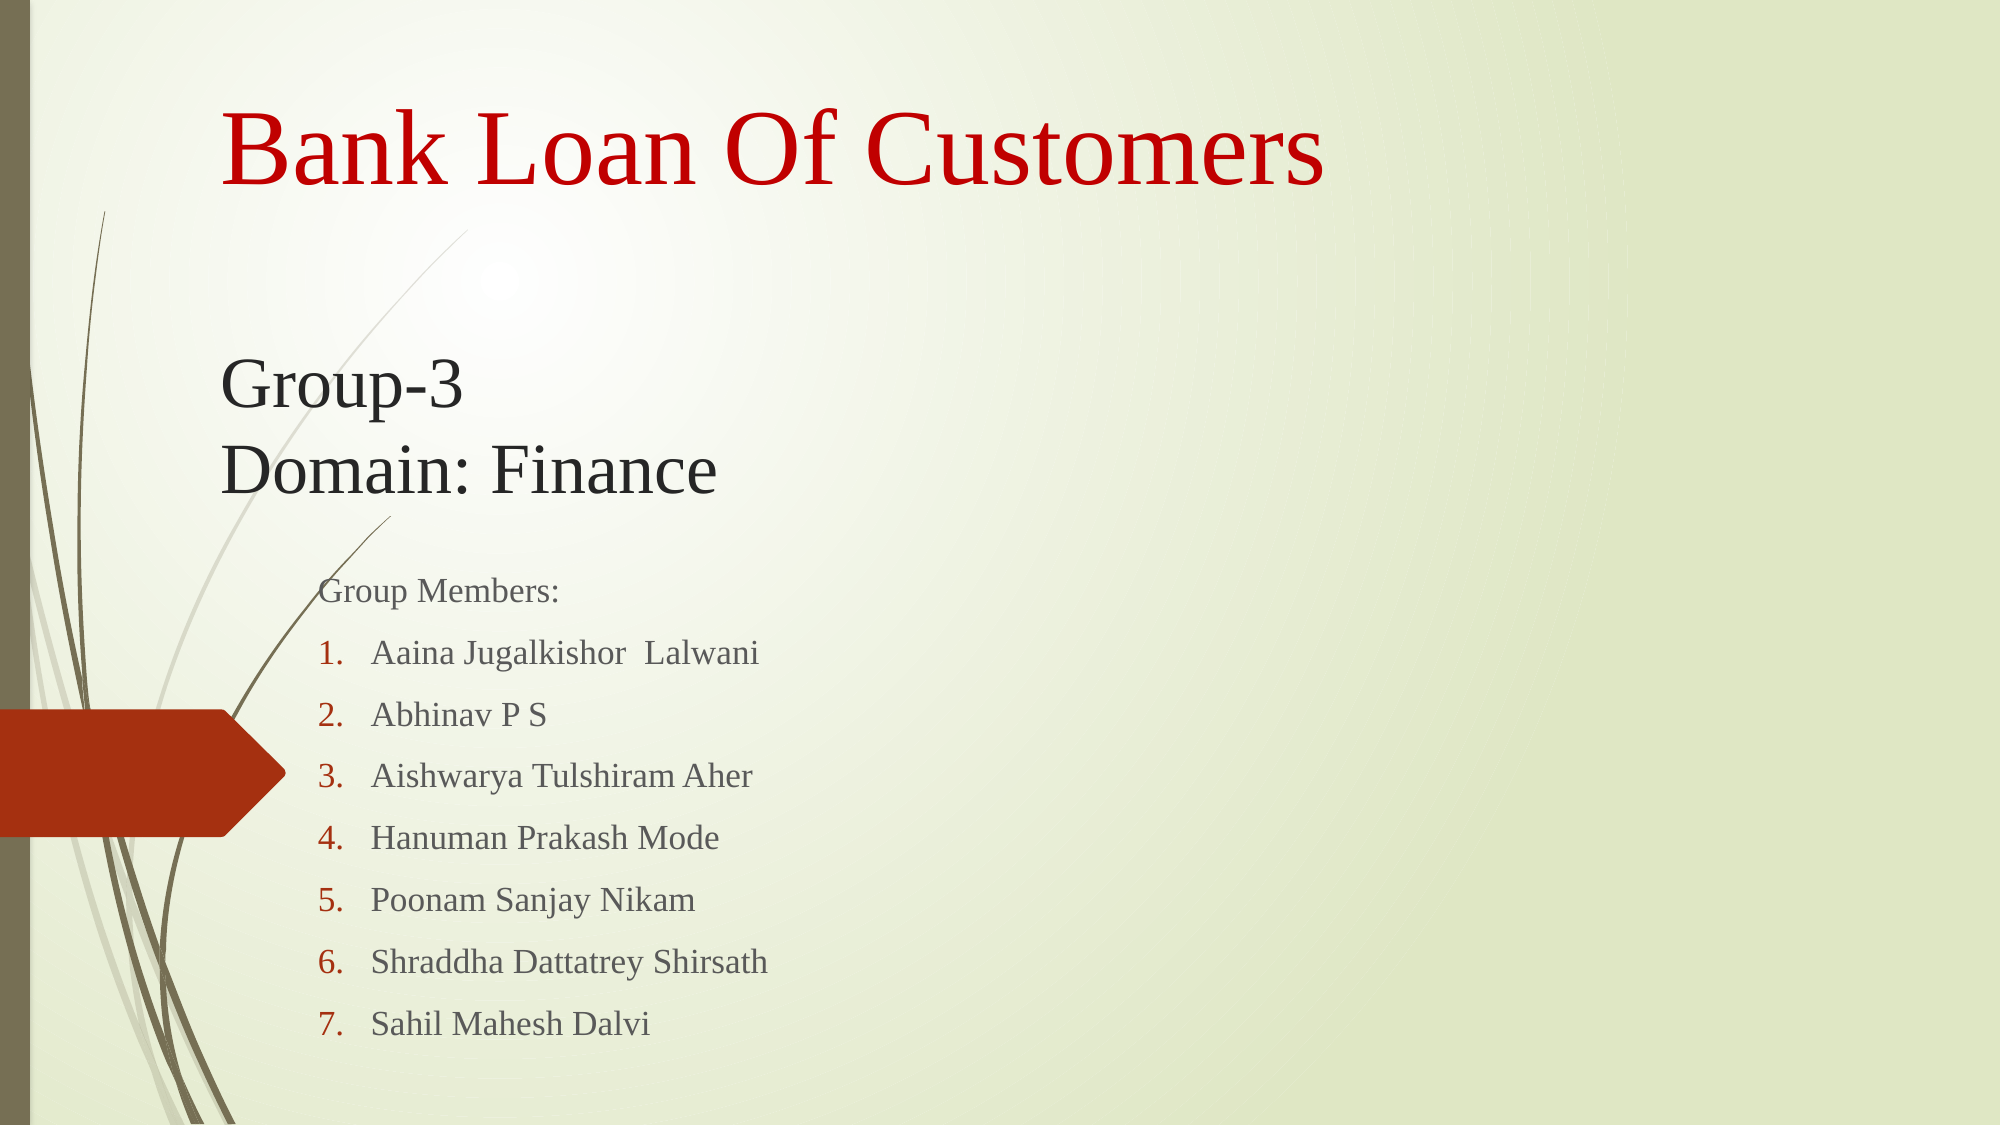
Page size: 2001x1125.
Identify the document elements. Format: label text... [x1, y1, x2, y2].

subtitle Group Members: Aaina Jugalkishor Lalwani Abhinav P S Aishwarya Tulshiram Aher Hanuman Prakash Mode Poonam Sanjay Nikam Shraddha Dattatrey Shirsath Sahil Mahesh Dalvi [302, 559, 1803, 1050]
title Bank Loan Of Customers Group-3 Domain: Finance [205, 67, 1706, 516]
